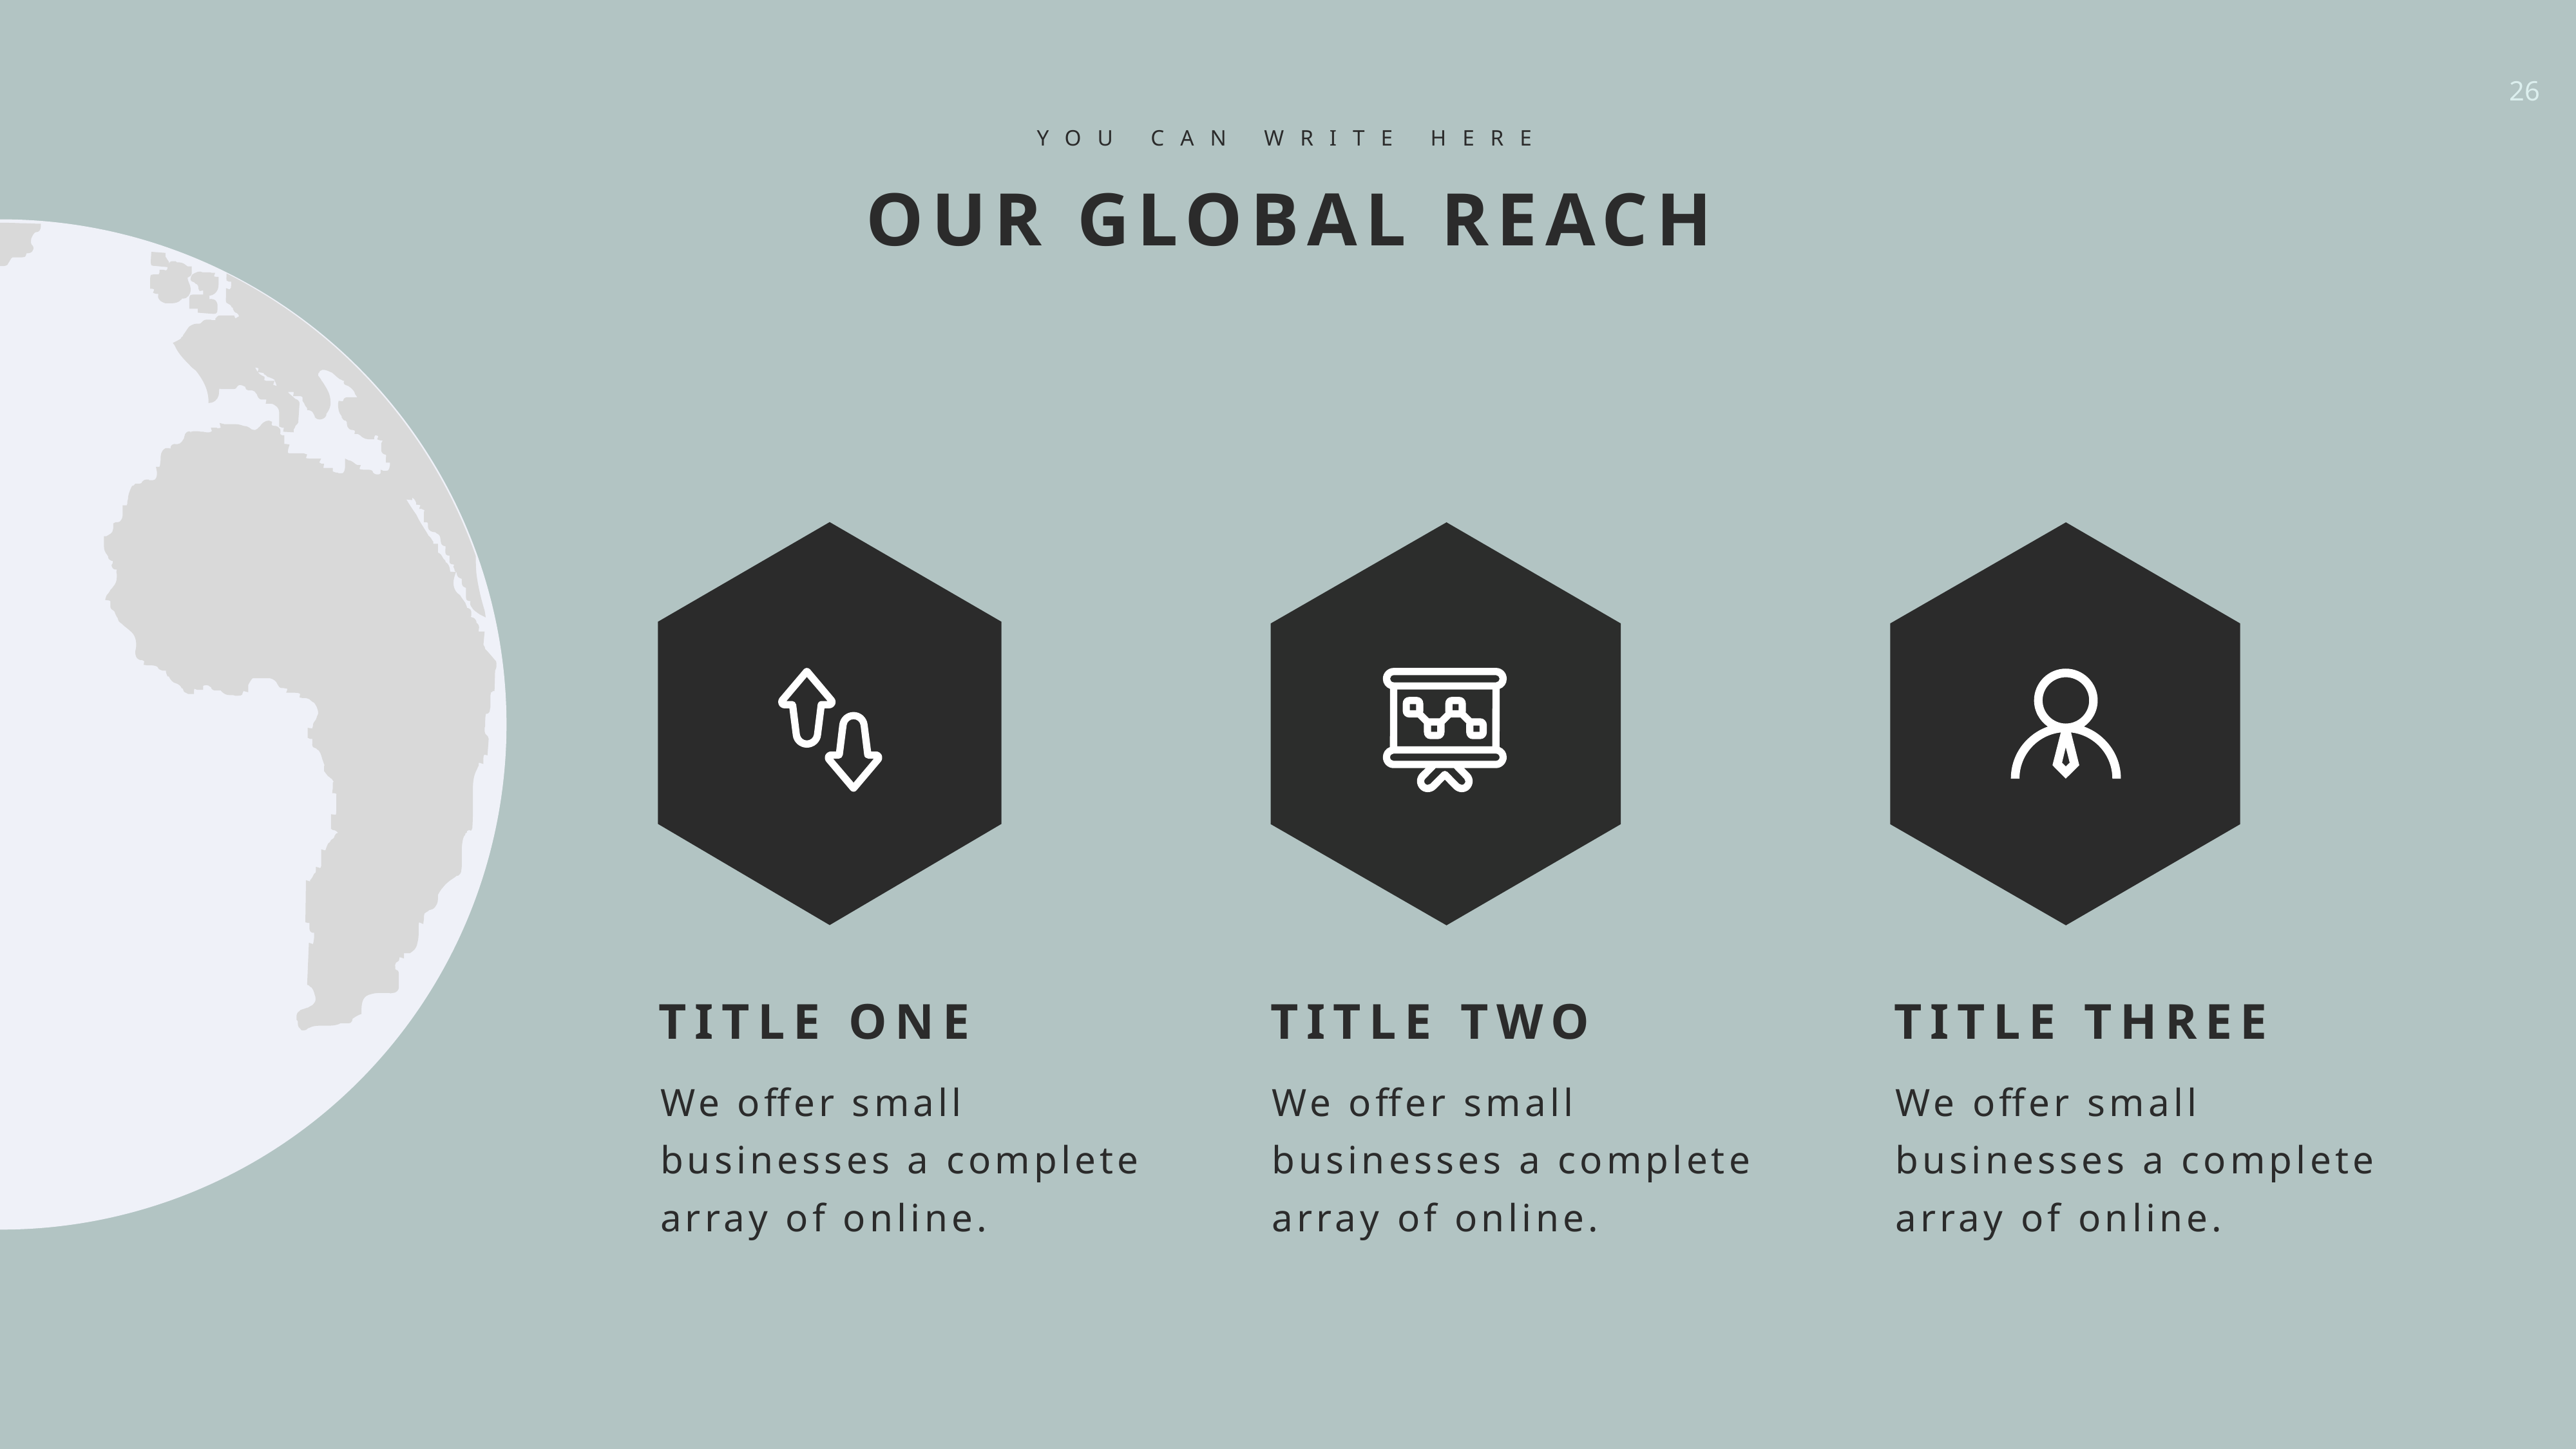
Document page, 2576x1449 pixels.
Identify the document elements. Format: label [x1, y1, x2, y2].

text_box [637, 986, 1237, 1188]
text_box [778, 668, 883, 792]
text_box [1382, 668, 1507, 793]
text_box [1248, 986, 1849, 1188]
text_box [812, 119, 1767, 266]
picture [0, 0, 2576, 1449]
text_box [1872, 986, 2472, 1188]
text_box [0, 219, 507, 1230]
